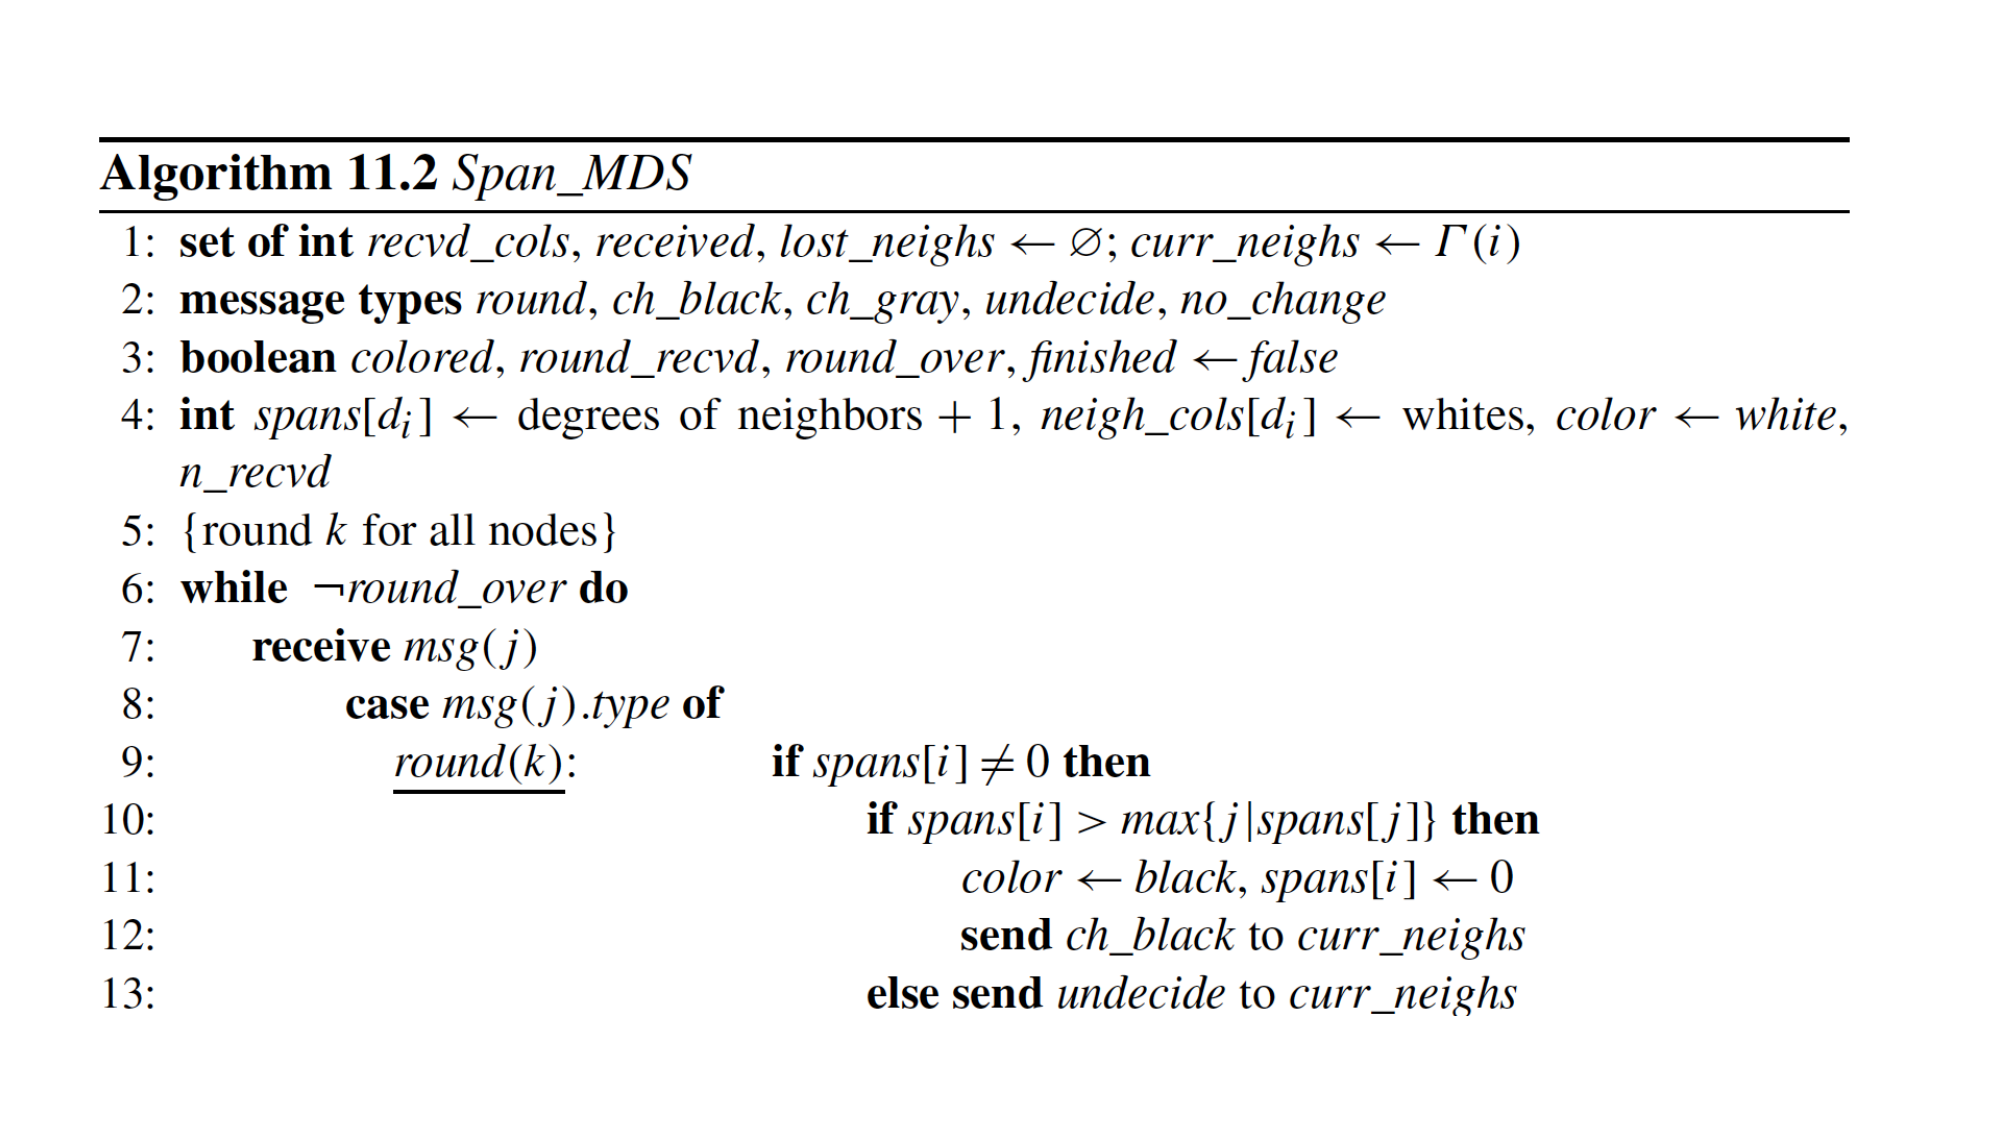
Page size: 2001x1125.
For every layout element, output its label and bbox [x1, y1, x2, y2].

picture [70, 109, 1930, 1016]
